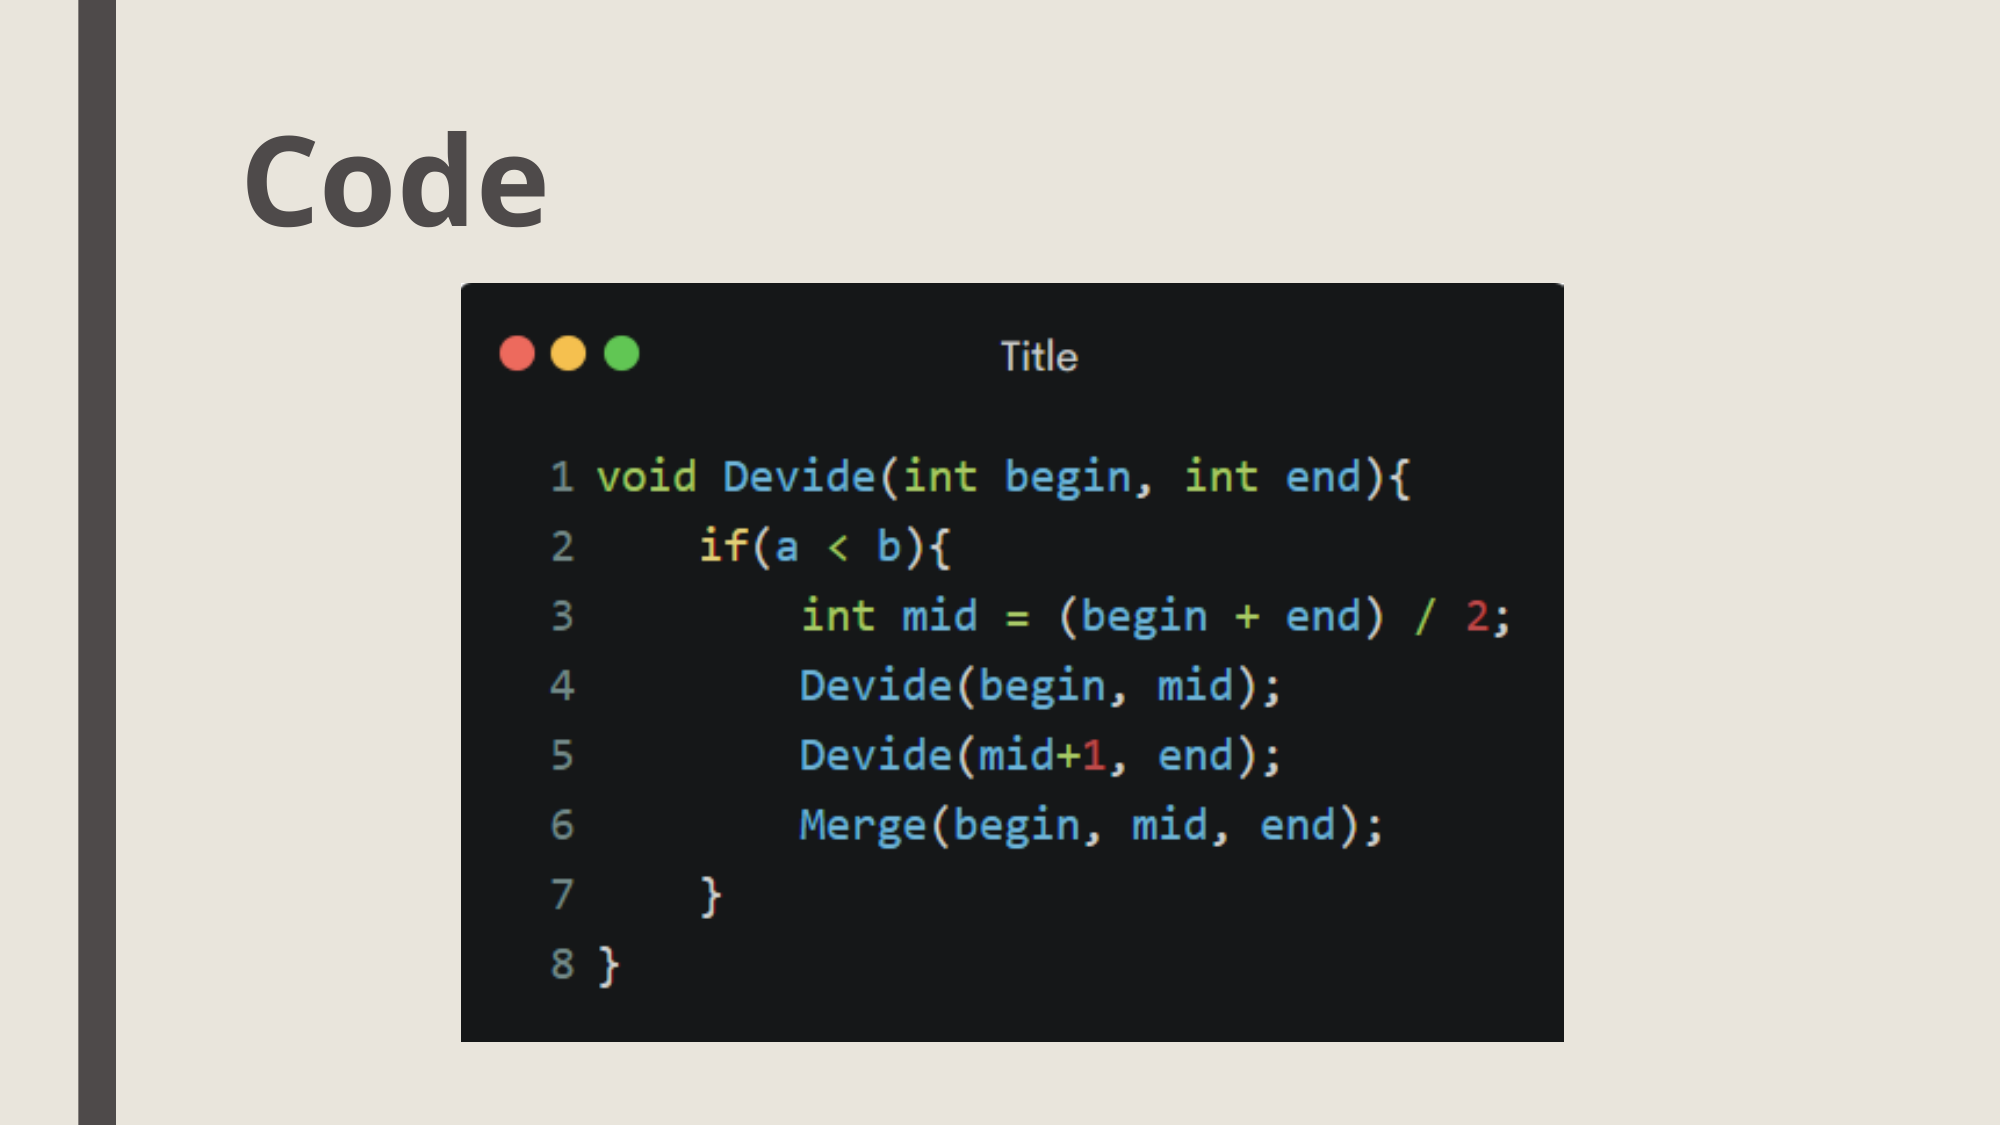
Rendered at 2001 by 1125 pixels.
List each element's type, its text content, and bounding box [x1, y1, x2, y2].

picture [461, 283, 1564, 1042]
title Code [225, 112, 1800, 357]
